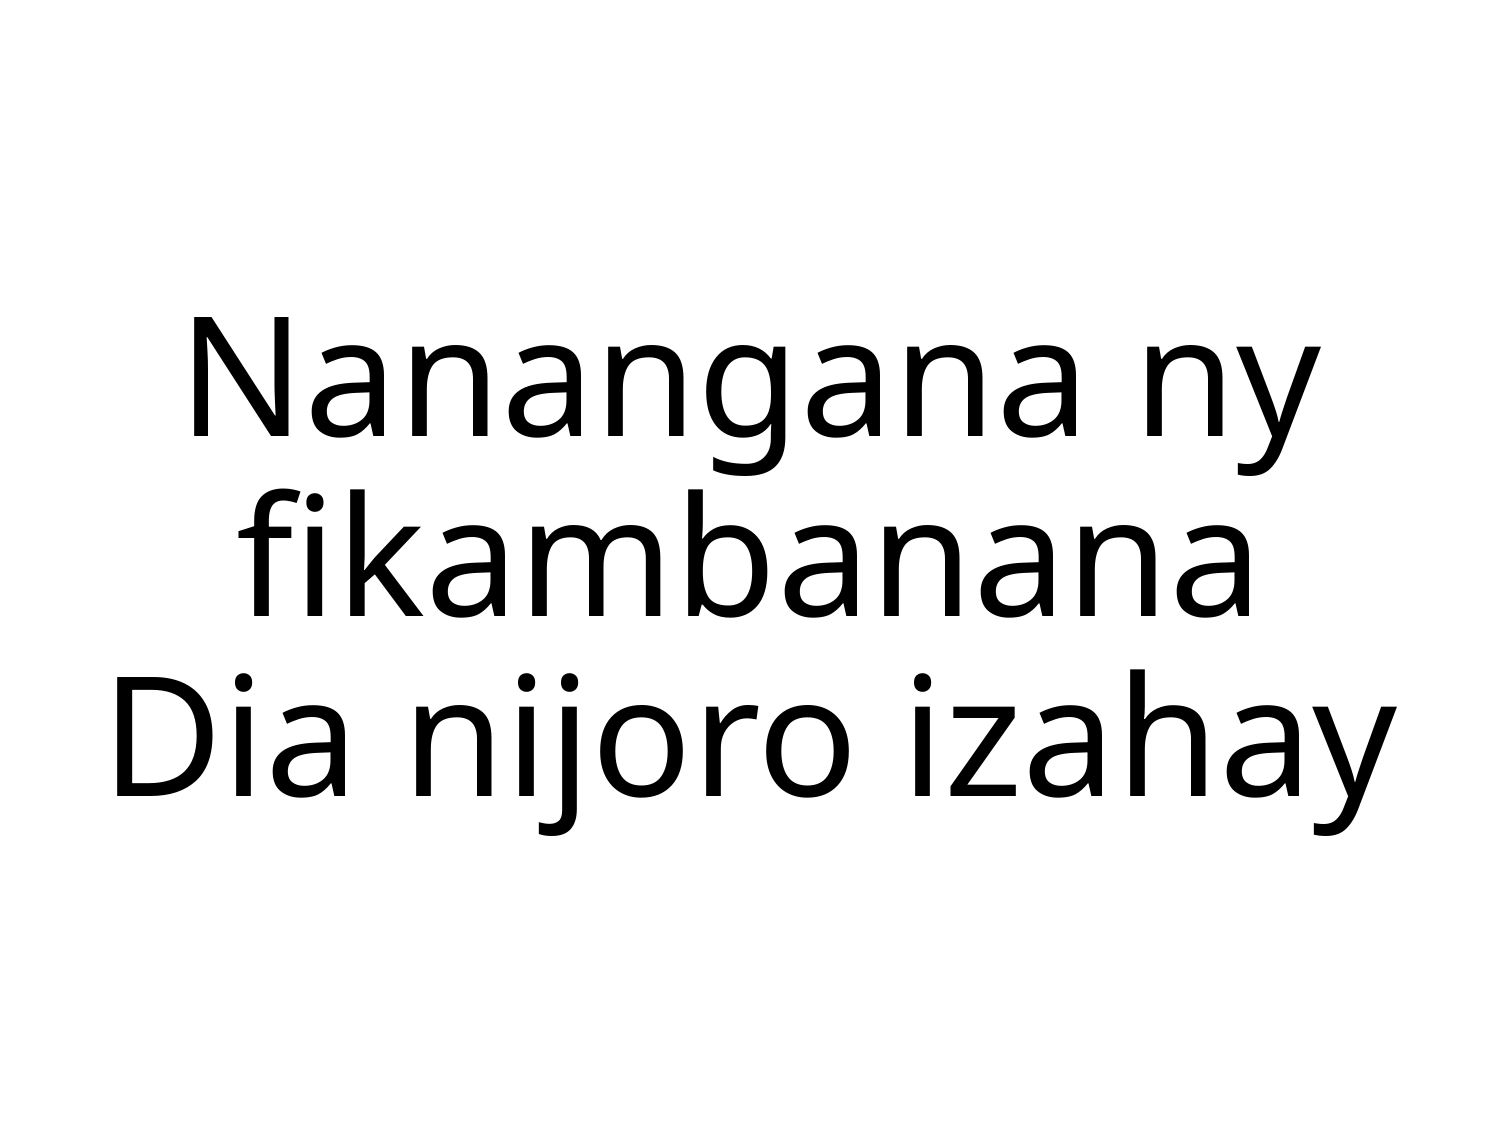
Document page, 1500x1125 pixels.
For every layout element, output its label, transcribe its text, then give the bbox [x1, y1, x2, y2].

title Nanangana ny fikambanana Dia nijoro izahay [0, 453, 1500, 672]
